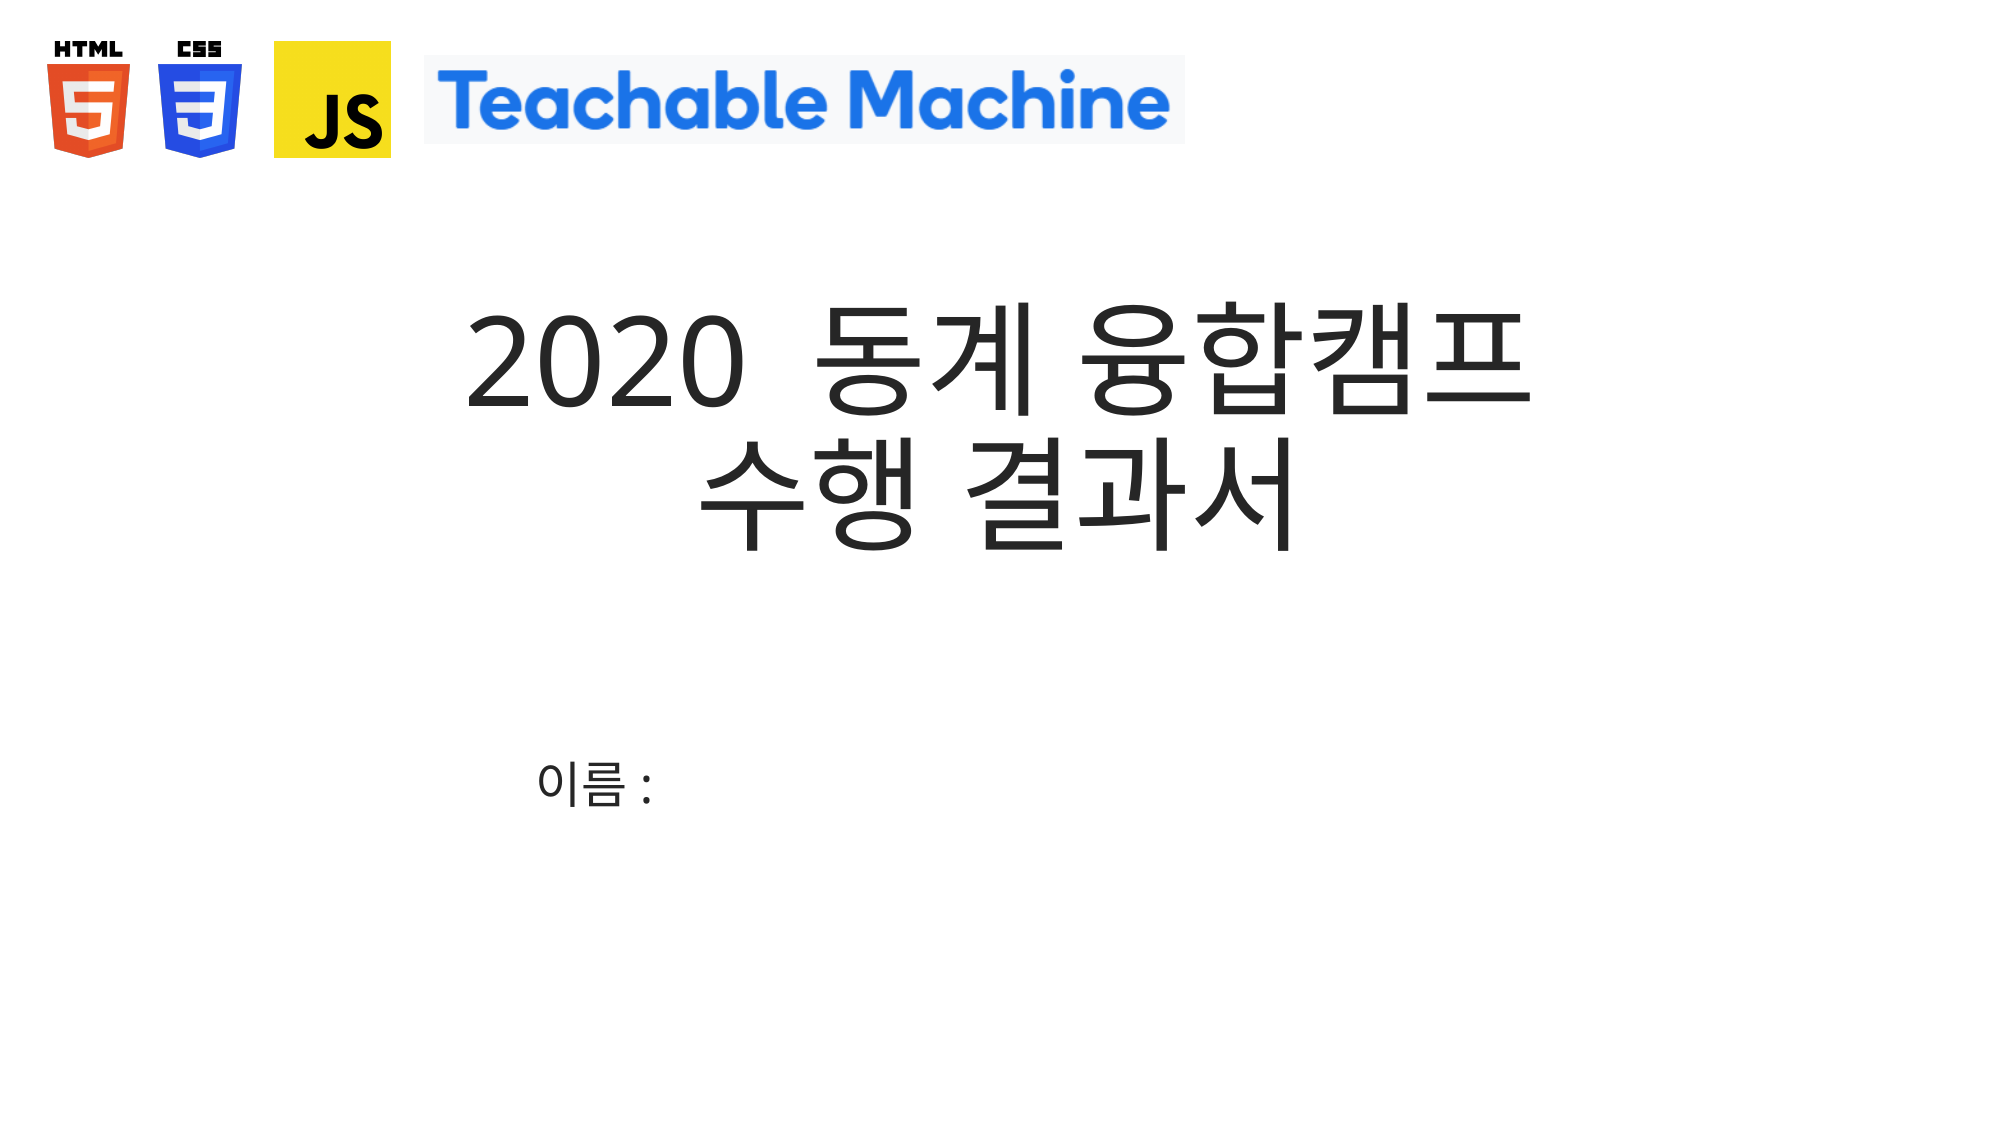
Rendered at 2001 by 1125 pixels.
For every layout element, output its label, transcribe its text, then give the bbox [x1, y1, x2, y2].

picture [424, 55, 1185, 144]
subtitle 이름: [249, 590, 1750, 863]
picture [30, 41, 147, 159]
title 2020 동계 융합캠프 수행 결과서 [249, 184, 1750, 576]
picture [158, 41, 242, 159]
picture [274, 41, 391, 159]
